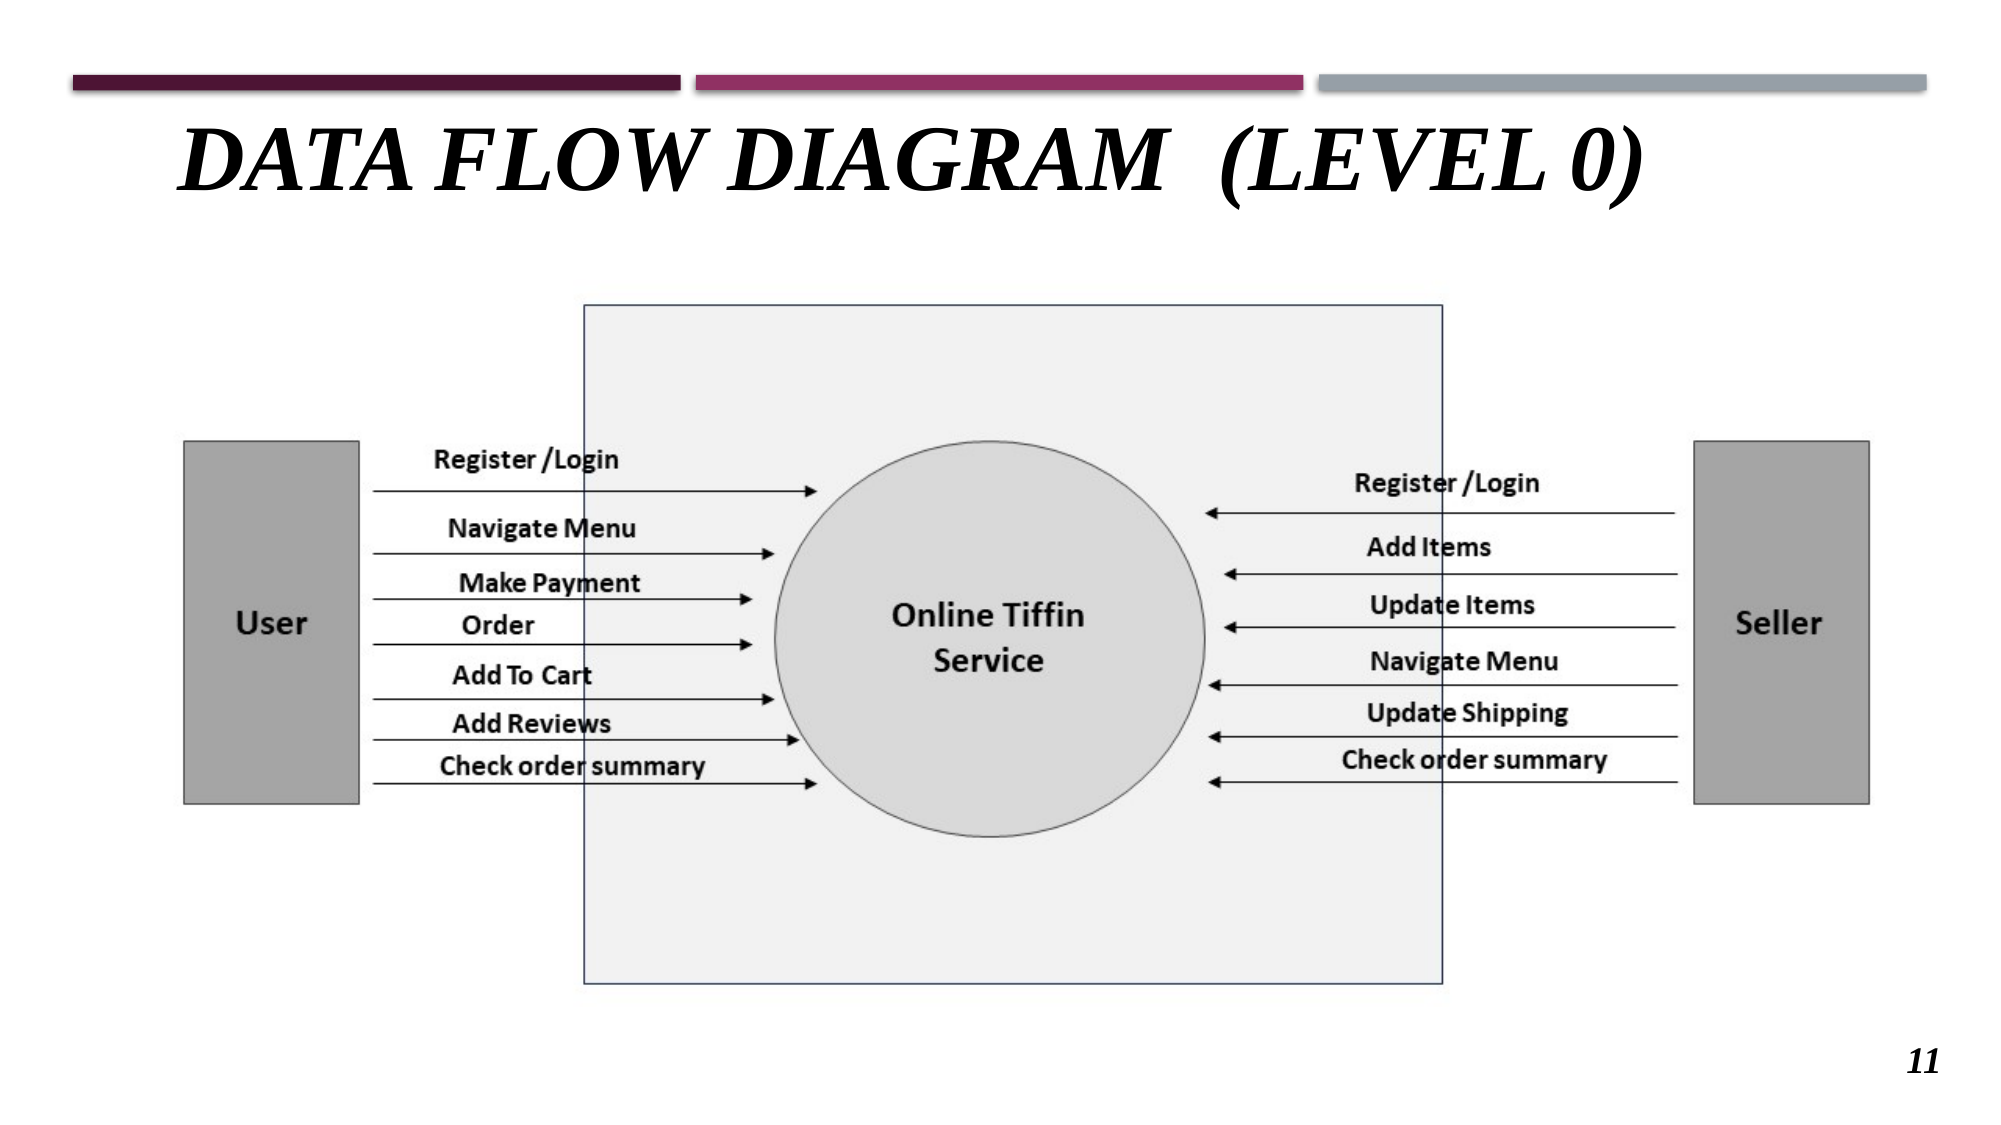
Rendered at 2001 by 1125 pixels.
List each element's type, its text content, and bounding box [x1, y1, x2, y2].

text_box DATA FLOW DIAGRAM (LEVEL 0) [162, 89, 1664, 217]
picture [131, 254, 1906, 1008]
text_box 11 [1784, 1028, 1957, 1089]
